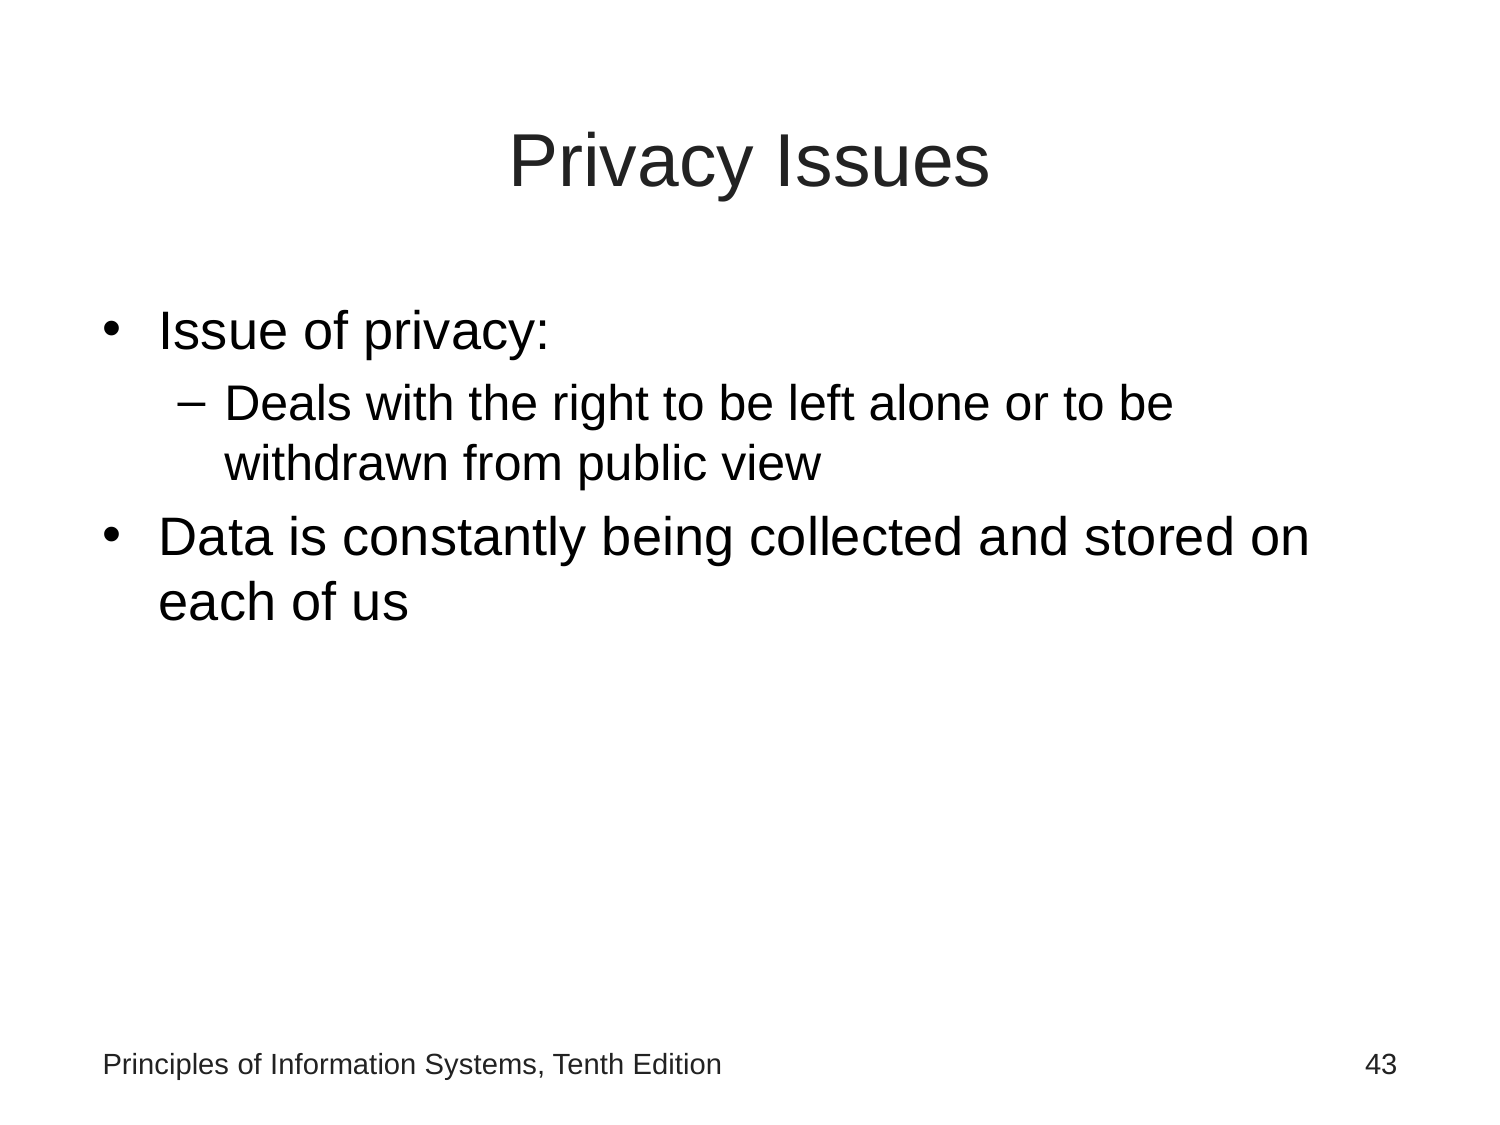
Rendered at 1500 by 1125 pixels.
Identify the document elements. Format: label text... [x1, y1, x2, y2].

text_box Principles of Information Systems, Tenth Edition [87, 1037, 1050, 1100]
list Issue of privacy: Deals with the right to be left alone or to be withdrawn from public view Data is constantly being collected and stored on each of us [87, 287, 1413, 1025]
title Privacy Issues [87, 62, 1413, 250]
text_box ‹#› [1074, 1037, 1413, 1100]
